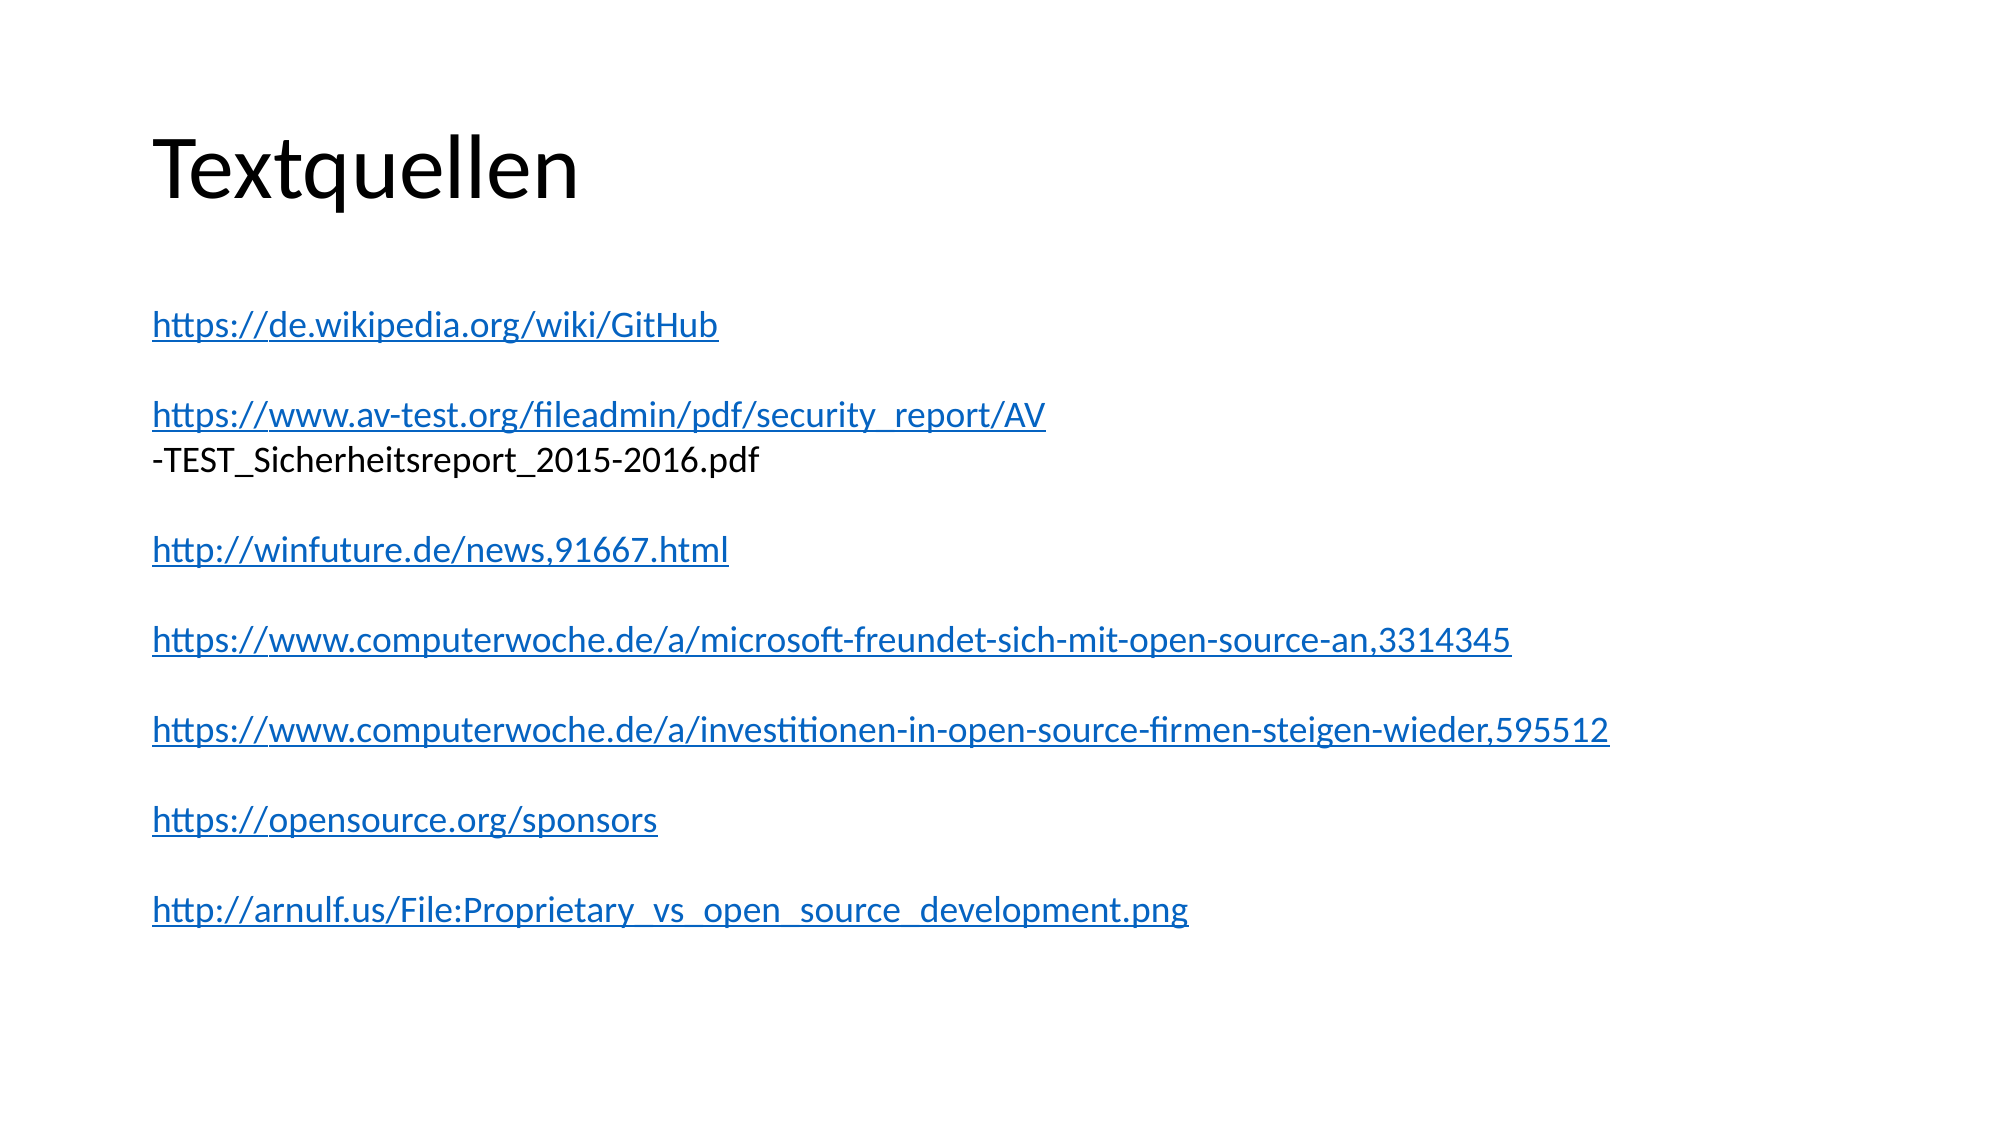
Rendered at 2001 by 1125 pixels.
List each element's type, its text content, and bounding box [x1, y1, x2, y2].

text_box https://de.wikipedia.org/wiki/GitHub https://www.av-test.org/fileadmin/pdf/security_report/AV -TEST_Sicherheitsreport_2015-2016.pdf http://winfuture.de/news,91667.html https://www.computerwoche.de/a/microsoft-freundet-sich-mit-open-source-an,3314345 https://www.computerwoche.de/a/investitionen-in-open-source-firmen-steigen-wieder,595512 https://opensource.org/sponsors http://arnulf.us/File:Proprietary_vs_open_source_development.png [137, 247, 1984, 1073]
title Textquellen [137, 59, 1863, 247]
